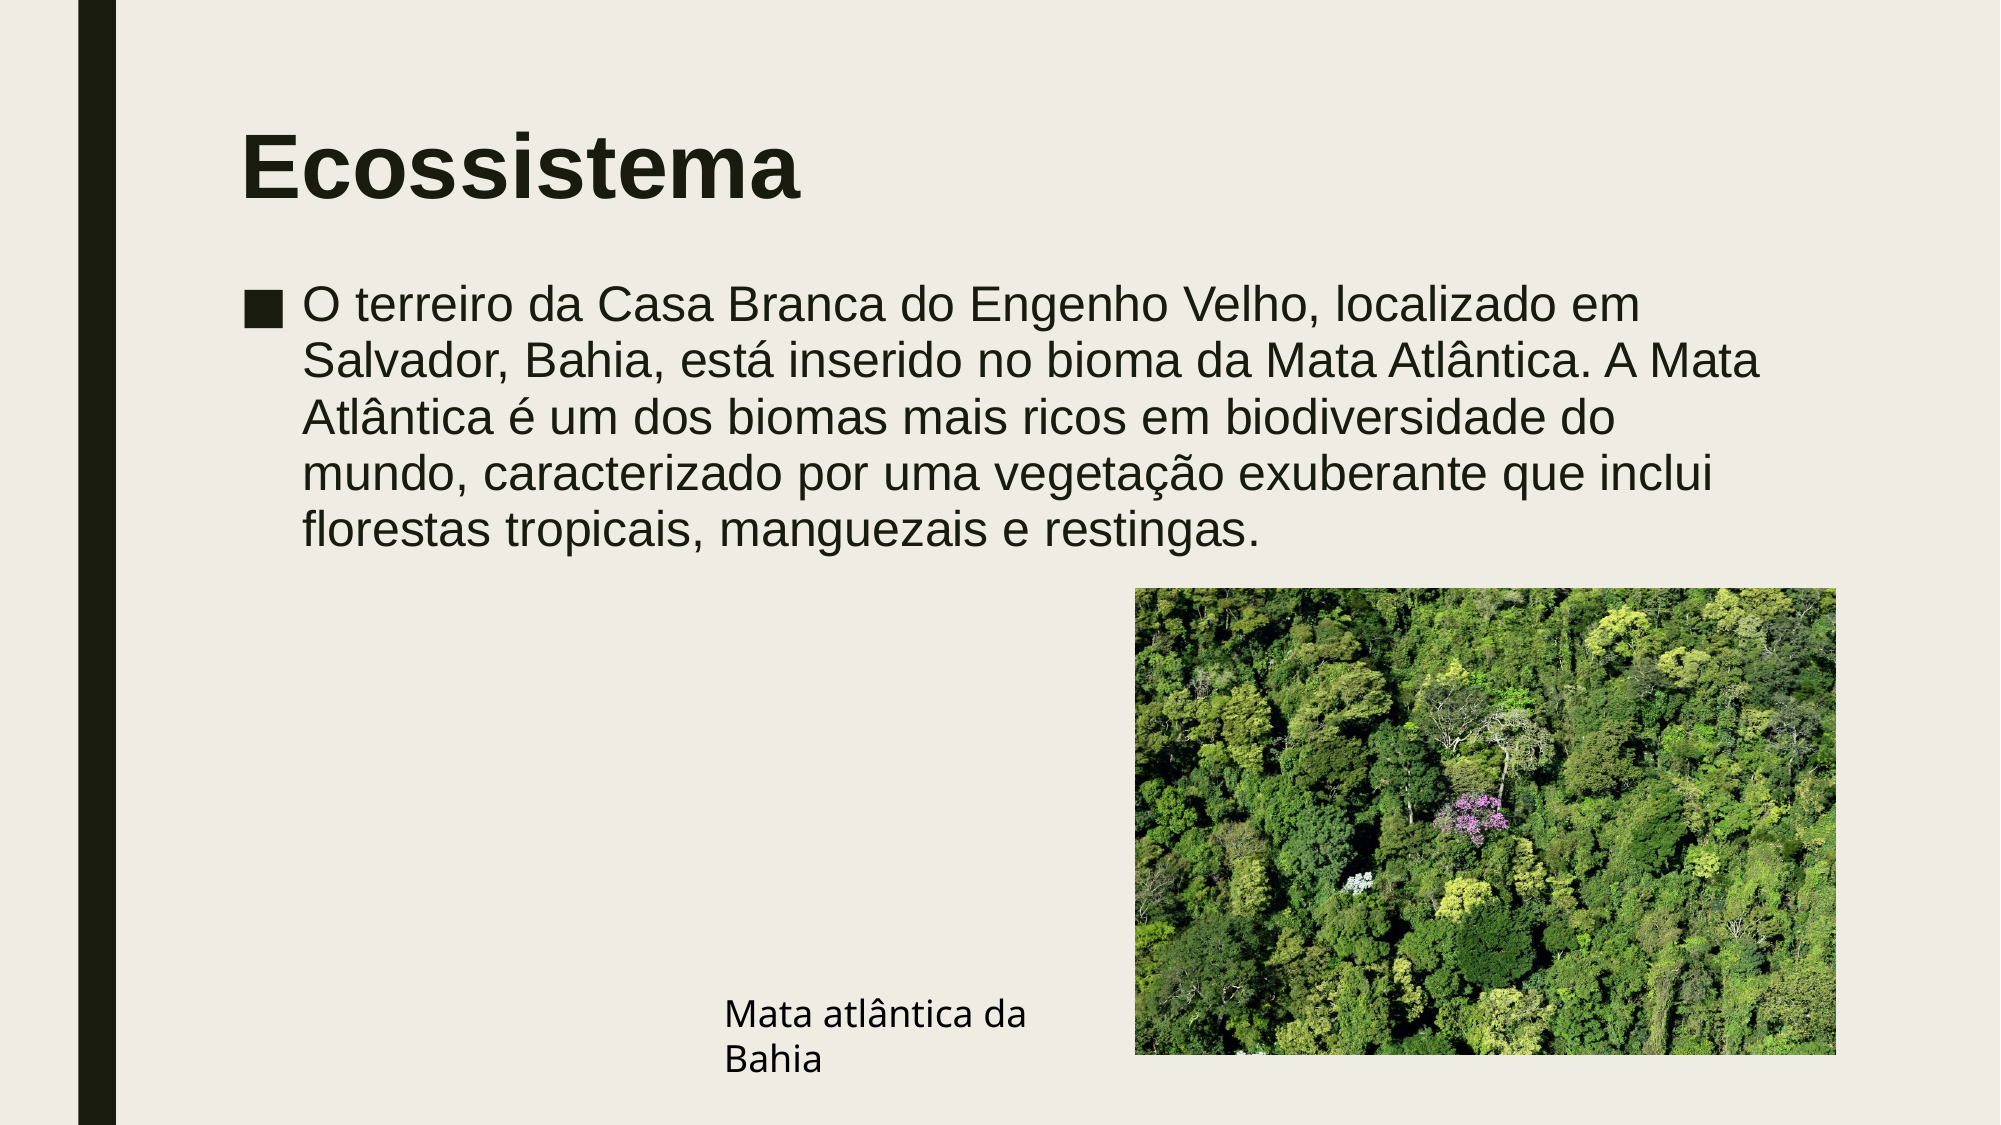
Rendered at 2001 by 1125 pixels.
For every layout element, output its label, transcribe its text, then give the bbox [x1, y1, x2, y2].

title Ecossistema [225, 112, 1800, 268]
list O terreiro da Casa Branca do Engenho Velho, localizado em Salvador, Bahia, está inserido no bioma da Mata Atlântica. A Mata Atlântica é um dos biomas mais ricos em biodiversidade do mundo, caracterizado por uma vegetação exuberante que inclui florestas tropicais, manguezais e restingas. [225, 268, 1800, 857]
text_box Mata atlântica da Bahia [709, 982, 1136, 1087]
picture [1135, 587, 1836, 1055]
